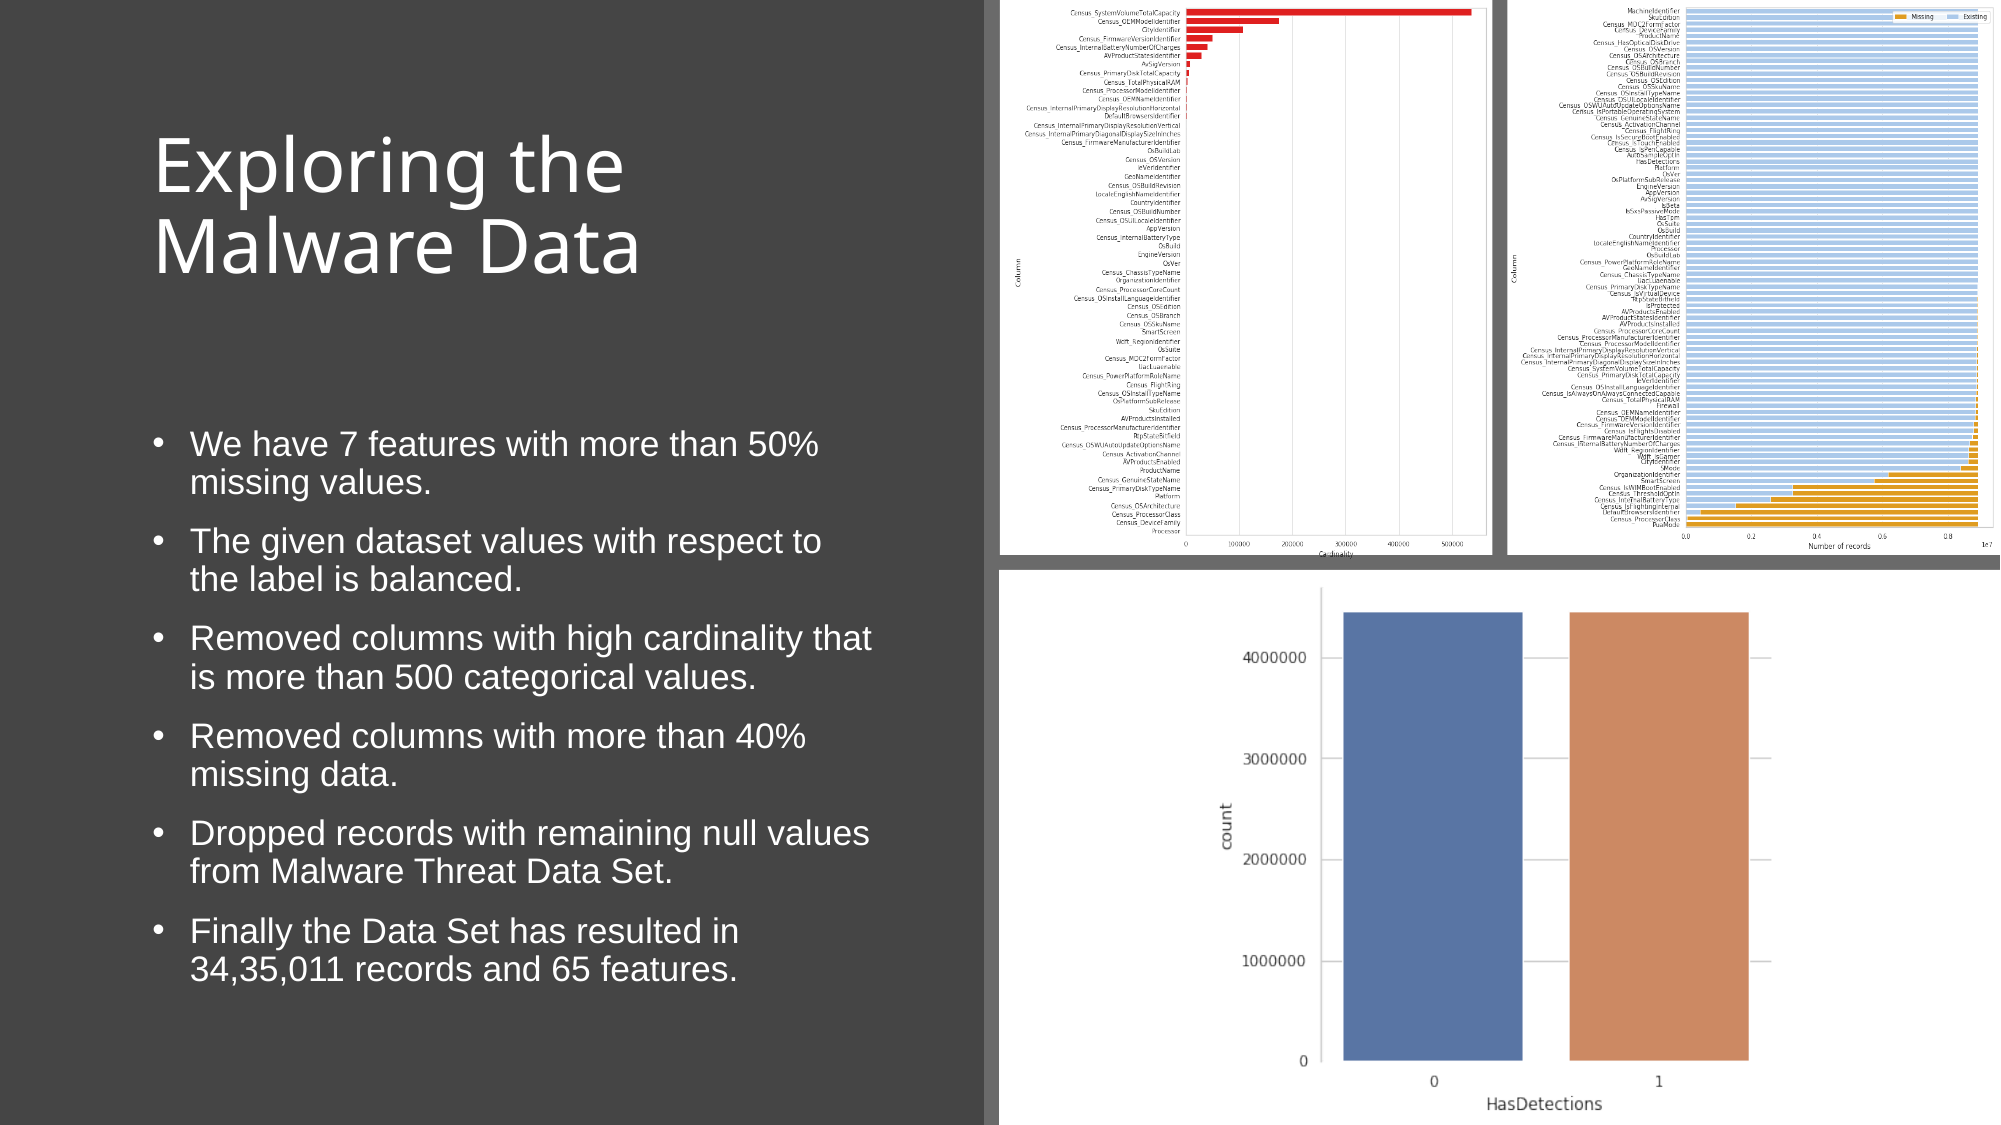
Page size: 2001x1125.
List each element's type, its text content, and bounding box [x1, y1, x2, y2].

picture [1011, 0, 1493, 563]
text_box [983, 0, 2000, 1125]
picture [1507, 0, 2000, 555]
title Exploring the Malware Data [137, 118, 892, 389]
picture [1209, 569, 1788, 1125]
list We have 7 features with more than 50% missing values. The given dataset values with respect to the label is balanced. Removed columns with high cardinality that is more than 500 categorical values. Removed columns with more than 40% missing data. Dropped records with remaining null values from Malware Threat Data Set. Finally the Data Set has resulted in 34,35,011 records and 65 features. [137, 418, 892, 1014]
text_box [999, 0, 1011, 556]
